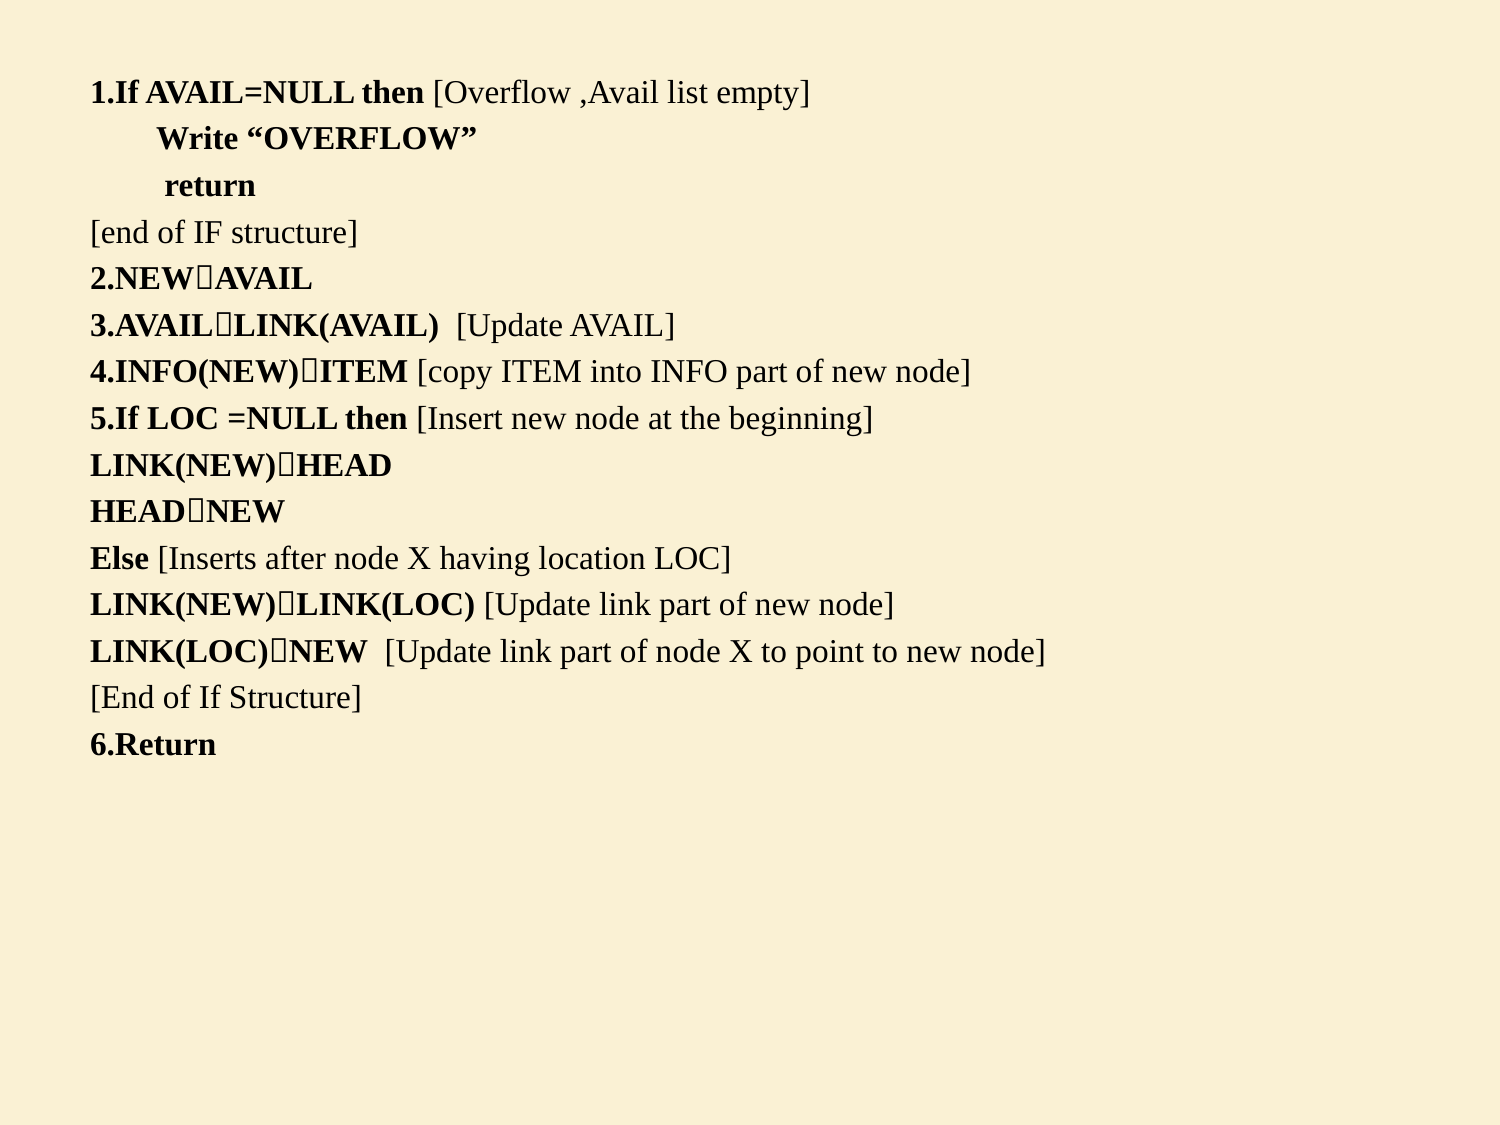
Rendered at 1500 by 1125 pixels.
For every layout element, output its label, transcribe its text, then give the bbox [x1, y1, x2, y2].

list 1.If AVAIL=NULL then [Overflow ,Avail list empty] Write “OVERFLOW” return [end of IF structure] 2.NEWAVAIL 3.AVAILLINK(AVAIL) [Update AVAIL] 4.INFO(NEW)ITEM [copy ITEM into INFO part of new node] 5.If LOC =NULL then [Insert new node at the beginning] LINK(NEW)HEAD HEADNEW Else [Inserts after node X having location LOC] LINK(NEW)LINK(LOC) [Update link part of new node] LINK(LOC)NEW [Update link part of node X to point to new node] [End of If Structure] 6.Return [75, 62, 1405, 986]
